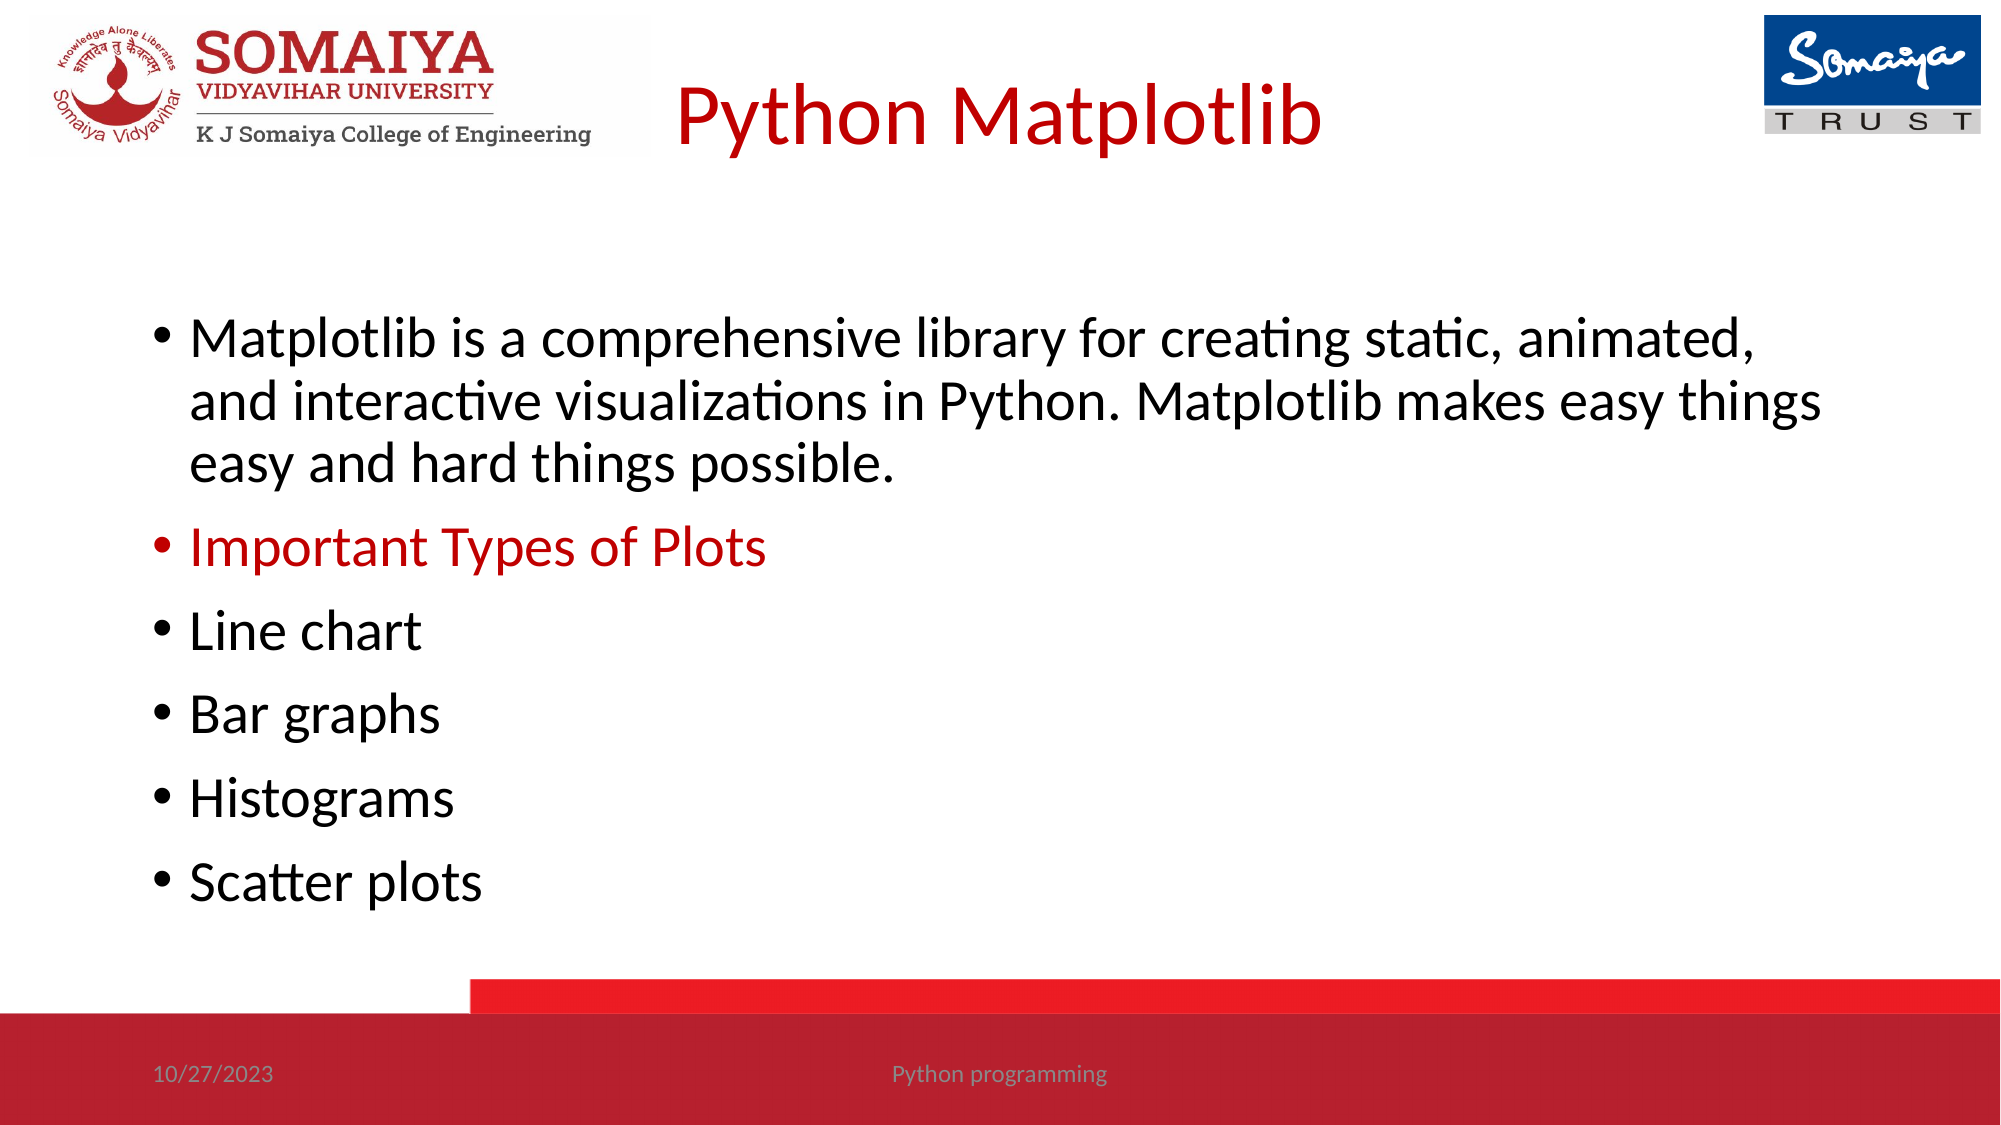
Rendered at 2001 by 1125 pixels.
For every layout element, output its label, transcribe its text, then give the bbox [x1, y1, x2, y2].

footer Python programming [662, 1042, 1338, 1103]
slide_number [137, 1042, 588, 1103]
list Matplotlib is a comprehensive library for creating static, animated, and interactive visualizations in Python. Matplotlib makes easy things easy and hard things possible. Important Types of Plots Line chart Bar graphs Histograms Scatter plots [137, 299, 1863, 1014]
picture [1764, 15, 1981, 134]
title Python Matplotlib [137, 59, 1863, 278]
picture [0, 980, 2000, 1125]
picture [29, 15, 651, 157]
